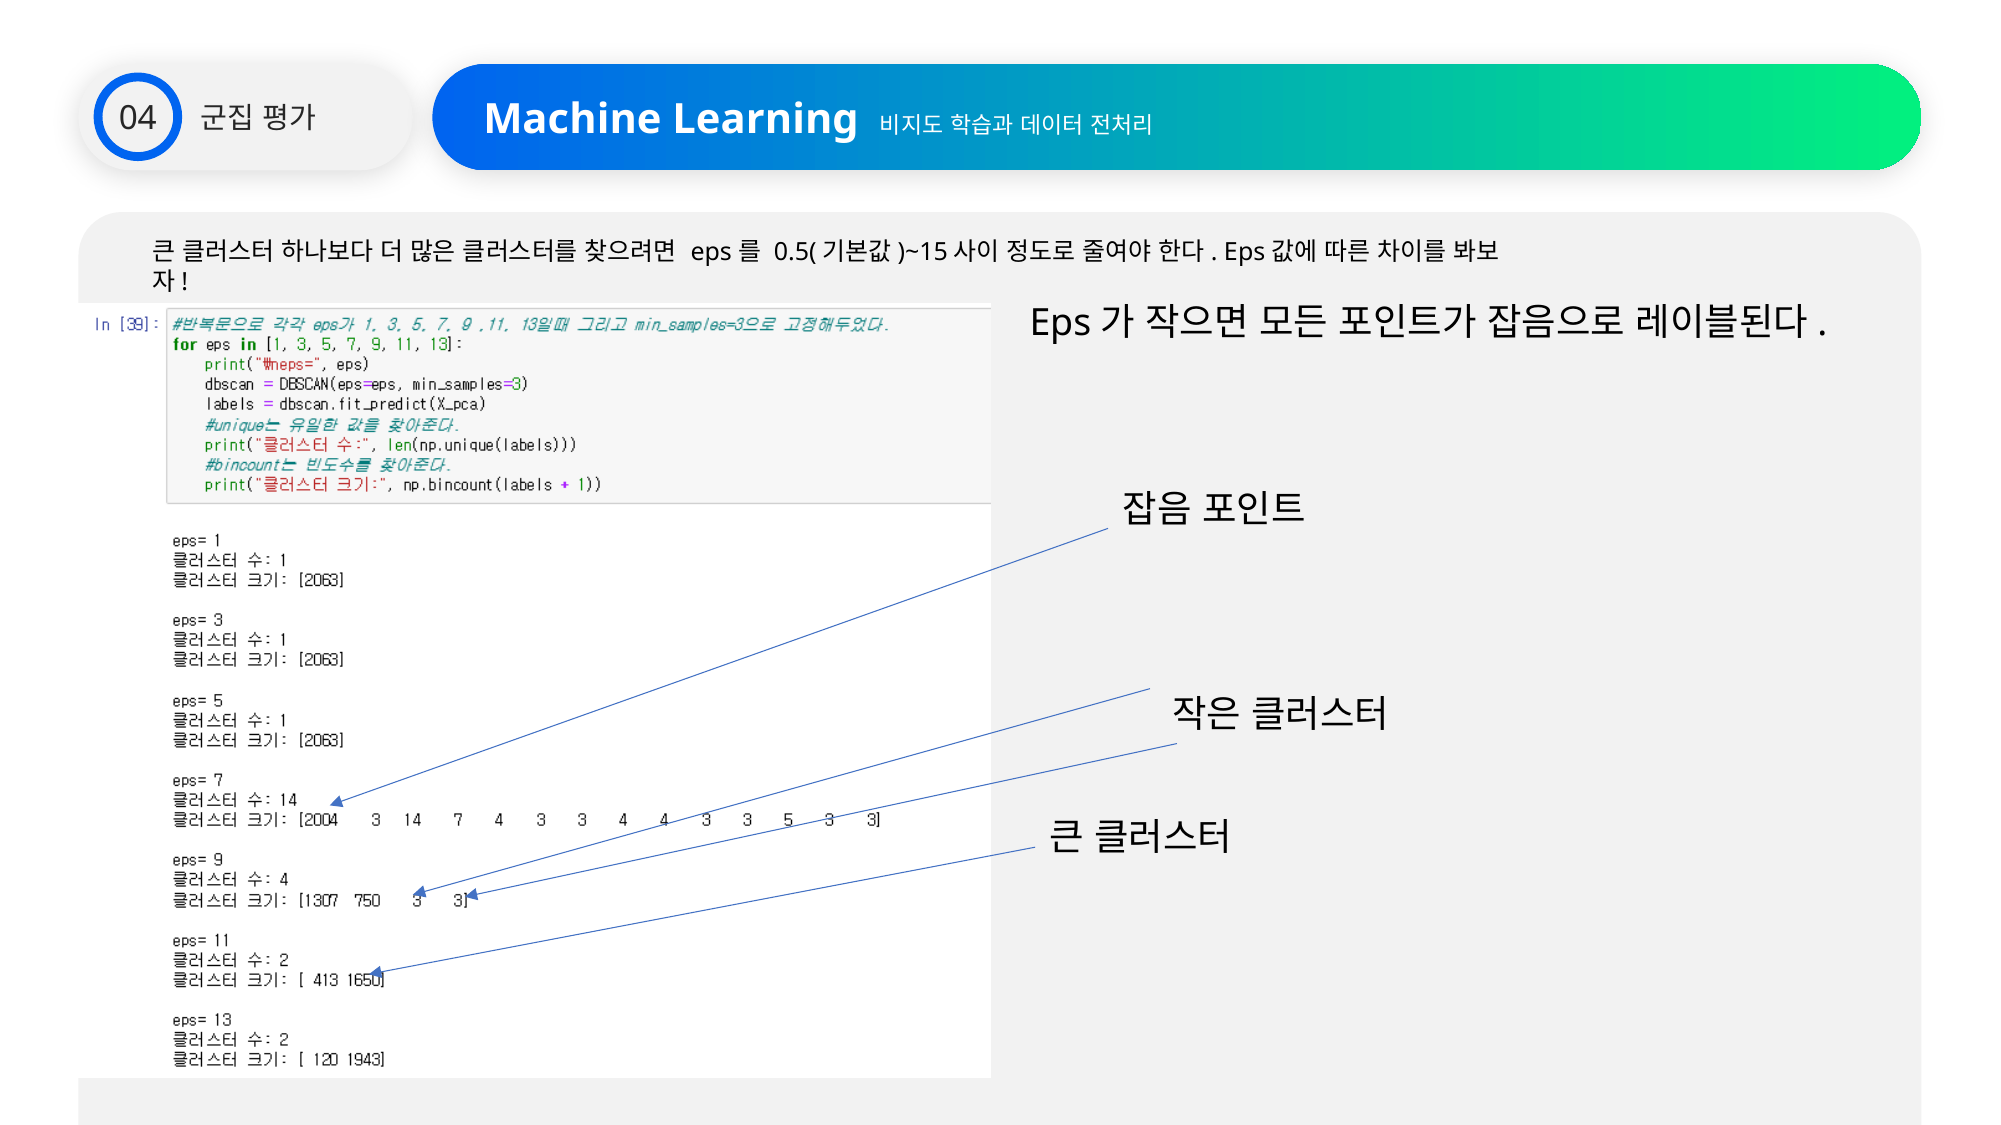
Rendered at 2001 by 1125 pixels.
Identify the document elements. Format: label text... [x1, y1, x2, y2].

text_box 군집 평가 [77, 63, 414, 172]
text_box 큰 클러스터 [1177, 805, 1388, 866]
text_box 작은 클러스터 [1157, 682, 1481, 743]
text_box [412, 688, 1150, 895]
text_box Eps가 작으면 모든 포인트가 잡음으로 레이블된다. [1014, 290, 1840, 351]
picture [78, 303, 991, 1078]
text_box [77, 210, 1923, 1125]
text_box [464, 743, 1177, 897]
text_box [368, 847, 1036, 975]
text_box 04 [96, 75, 179, 158]
text_box Machine Learning 비지도 학습과 데이터 전처리 [431, 63, 1923, 172]
text_box 잡음 포인트 [1108, 477, 1477, 538]
text_box 큰 클러스터 하나보다 더 많은 클러스터를 찾으려면 eps를 0.5(기본값)~15사이 정도로 줄여야 한다. Eps값에 따른 차이를 봐보자! [137, 227, 1540, 303]
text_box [329, 528, 1109, 806]
